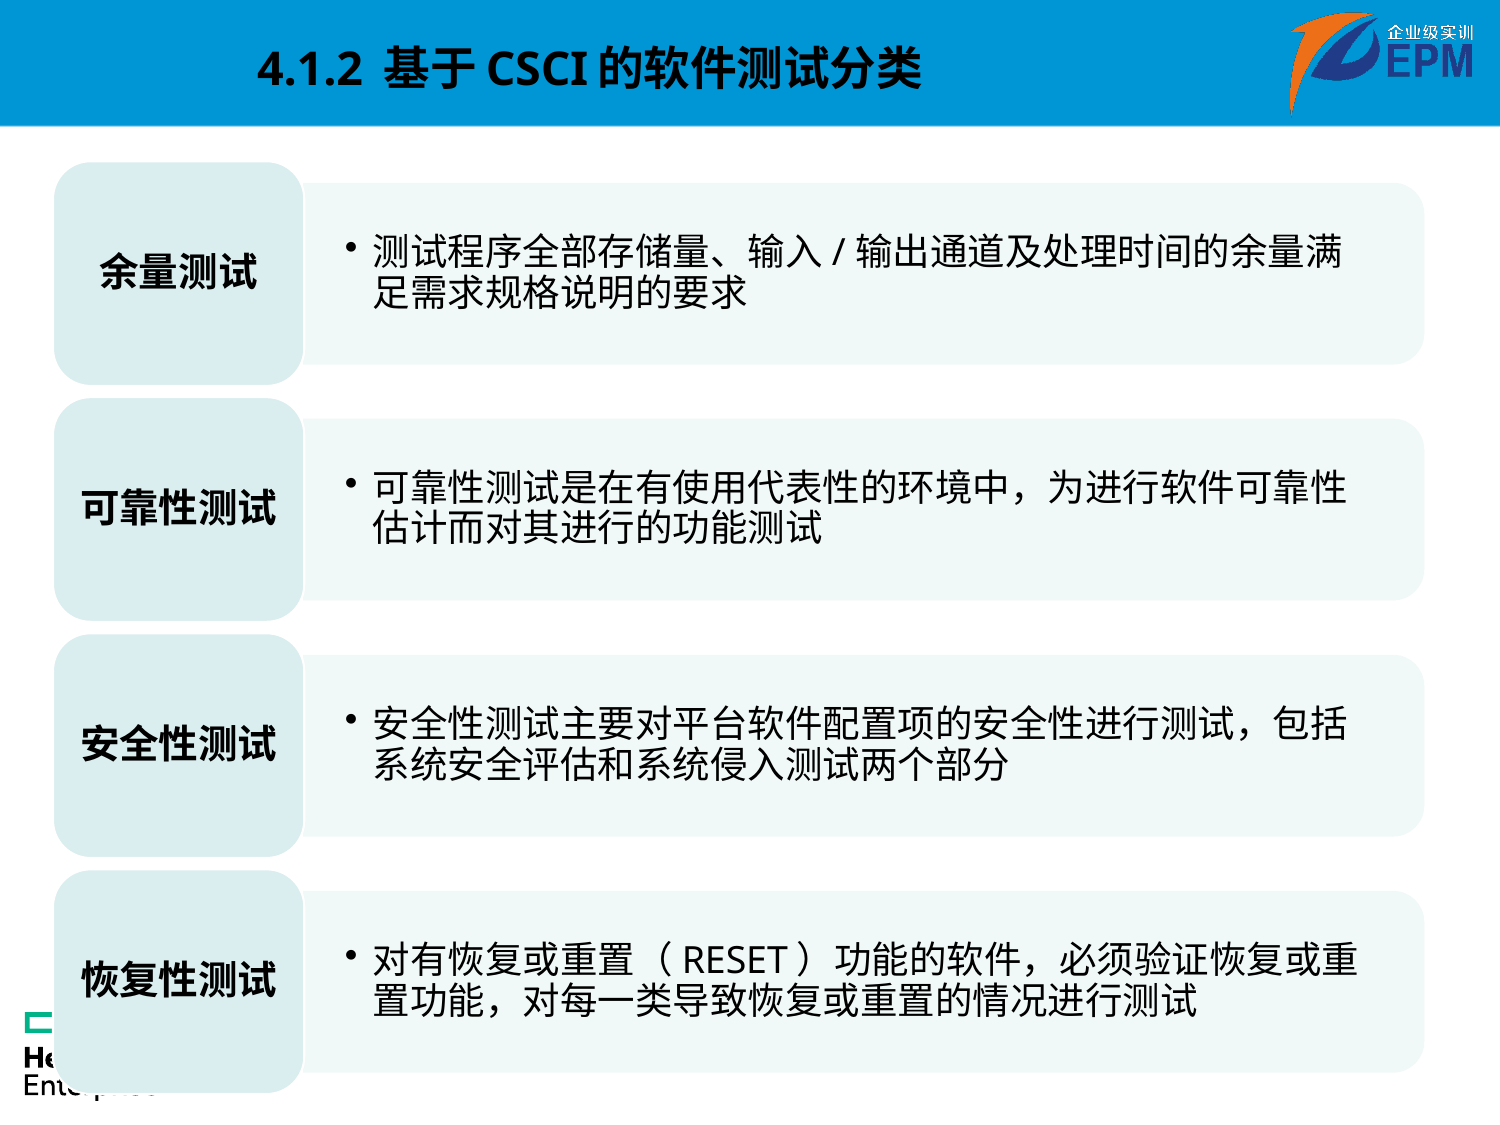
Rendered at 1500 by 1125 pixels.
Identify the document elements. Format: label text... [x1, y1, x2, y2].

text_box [52, 397, 1424, 622]
picture [1416, 45, 1437, 76]
picture [1291, 13, 1368, 112]
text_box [52, 161, 1424, 386]
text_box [52, 869, 1424, 1094]
title 4.1.2 基于CSCI的软件测试分类 [242, 14, 1111, 120]
picture [1428, 26, 1432, 37]
picture [1388, 45, 1409, 76]
picture [0, 126, 1500, 1125]
picture [1443, 45, 1471, 76]
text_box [52, 633, 1424, 858]
picture [1312, 21, 1379, 80]
picture [1447, 26, 1451, 37]
